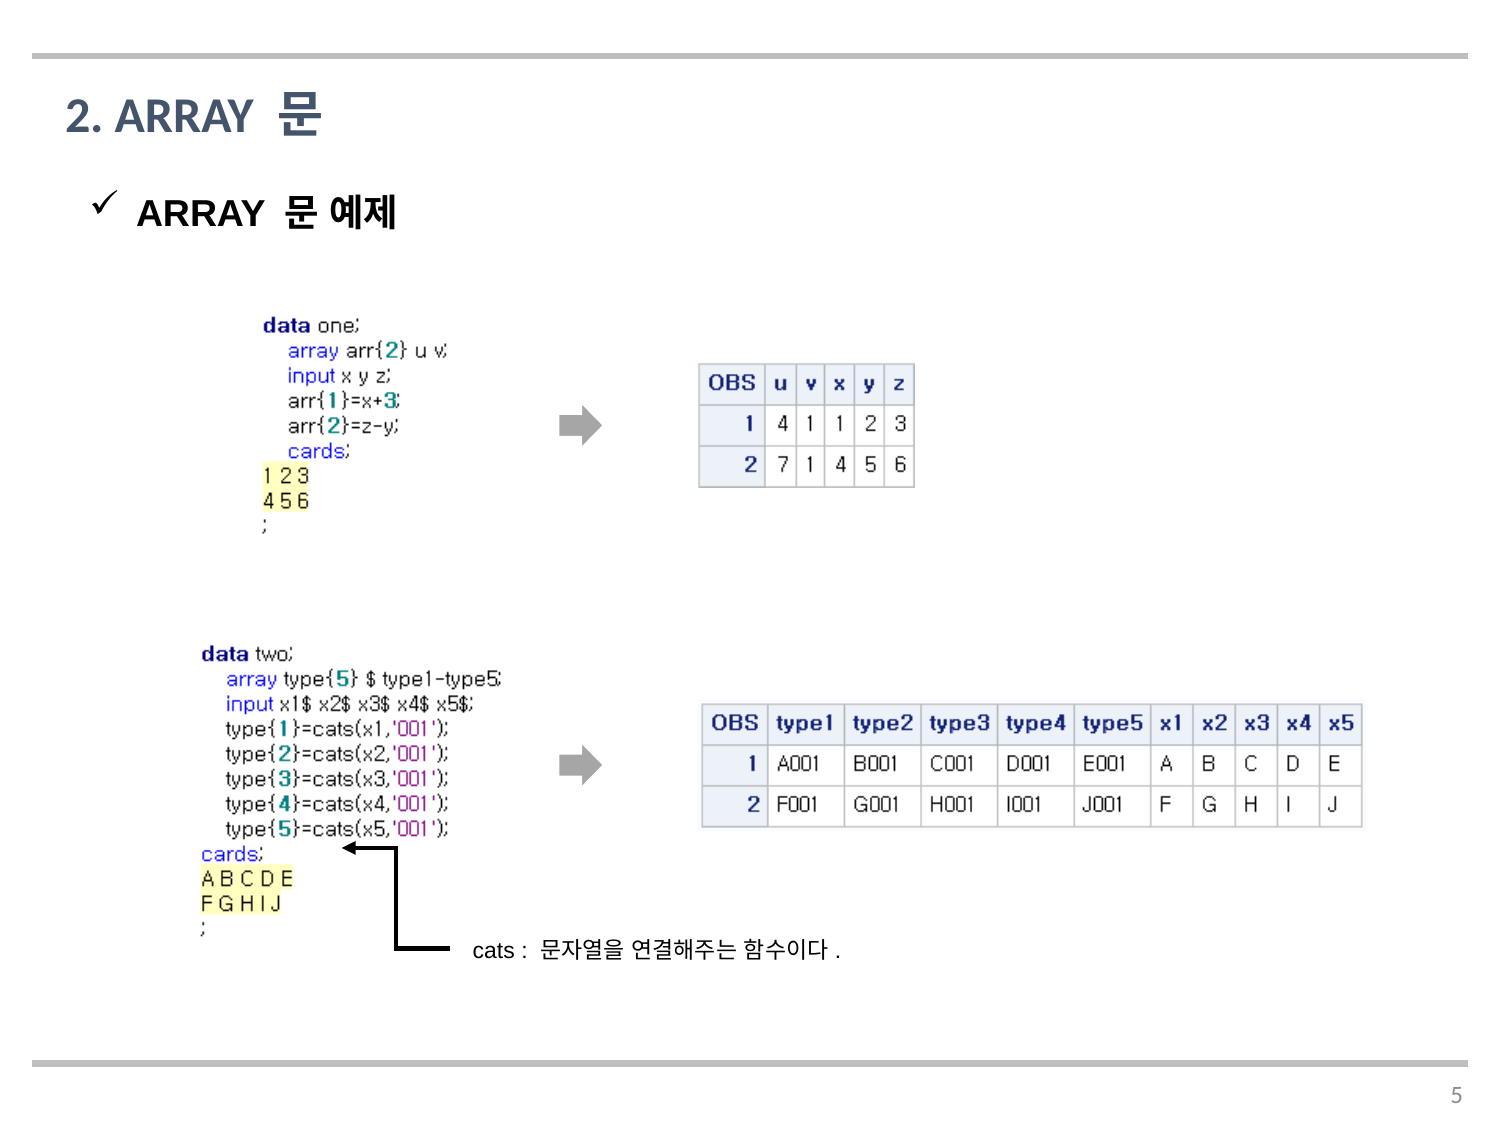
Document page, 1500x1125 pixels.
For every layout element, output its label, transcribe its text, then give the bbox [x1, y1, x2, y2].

text_box 2. ARRAY 문 [50, 75, 968, 151]
text_box cats : 문자열을 연결해주는 함수이다. [458, 915, 891, 971]
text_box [341, 847, 451, 949]
text_box ARRAY 문 예제 [74, 158, 604, 241]
text_box [557, 739, 606, 791]
picture [696, 362, 915, 488]
picture [258, 314, 451, 537]
picture [198, 641, 510, 939]
picture [696, 699, 1366, 831]
text_box [557, 399, 606, 452]
